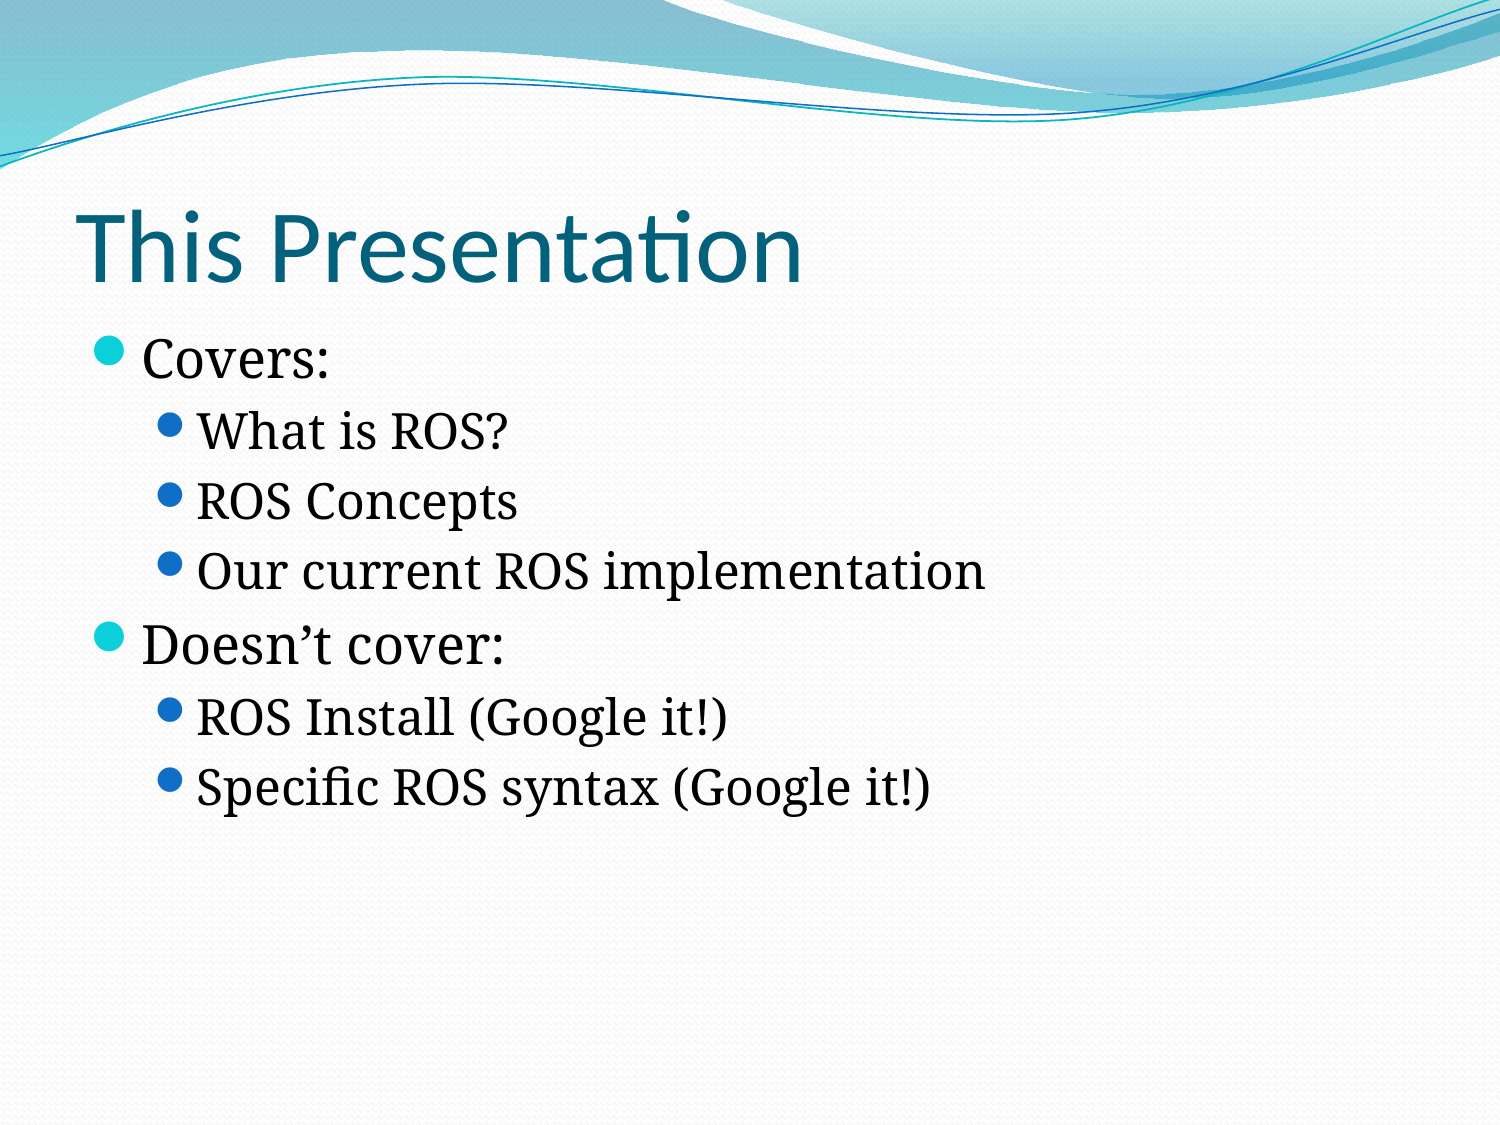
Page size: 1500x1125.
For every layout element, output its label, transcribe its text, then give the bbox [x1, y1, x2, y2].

title This Presentation [75, 115, 1425, 303]
list Covers: What is ROS? ROS Concepts Our current ROS implementation Doesn’t cover: ROS Install (Google it!) Specific ROS syntax (Google it!) [75, 317, 1425, 1038]
